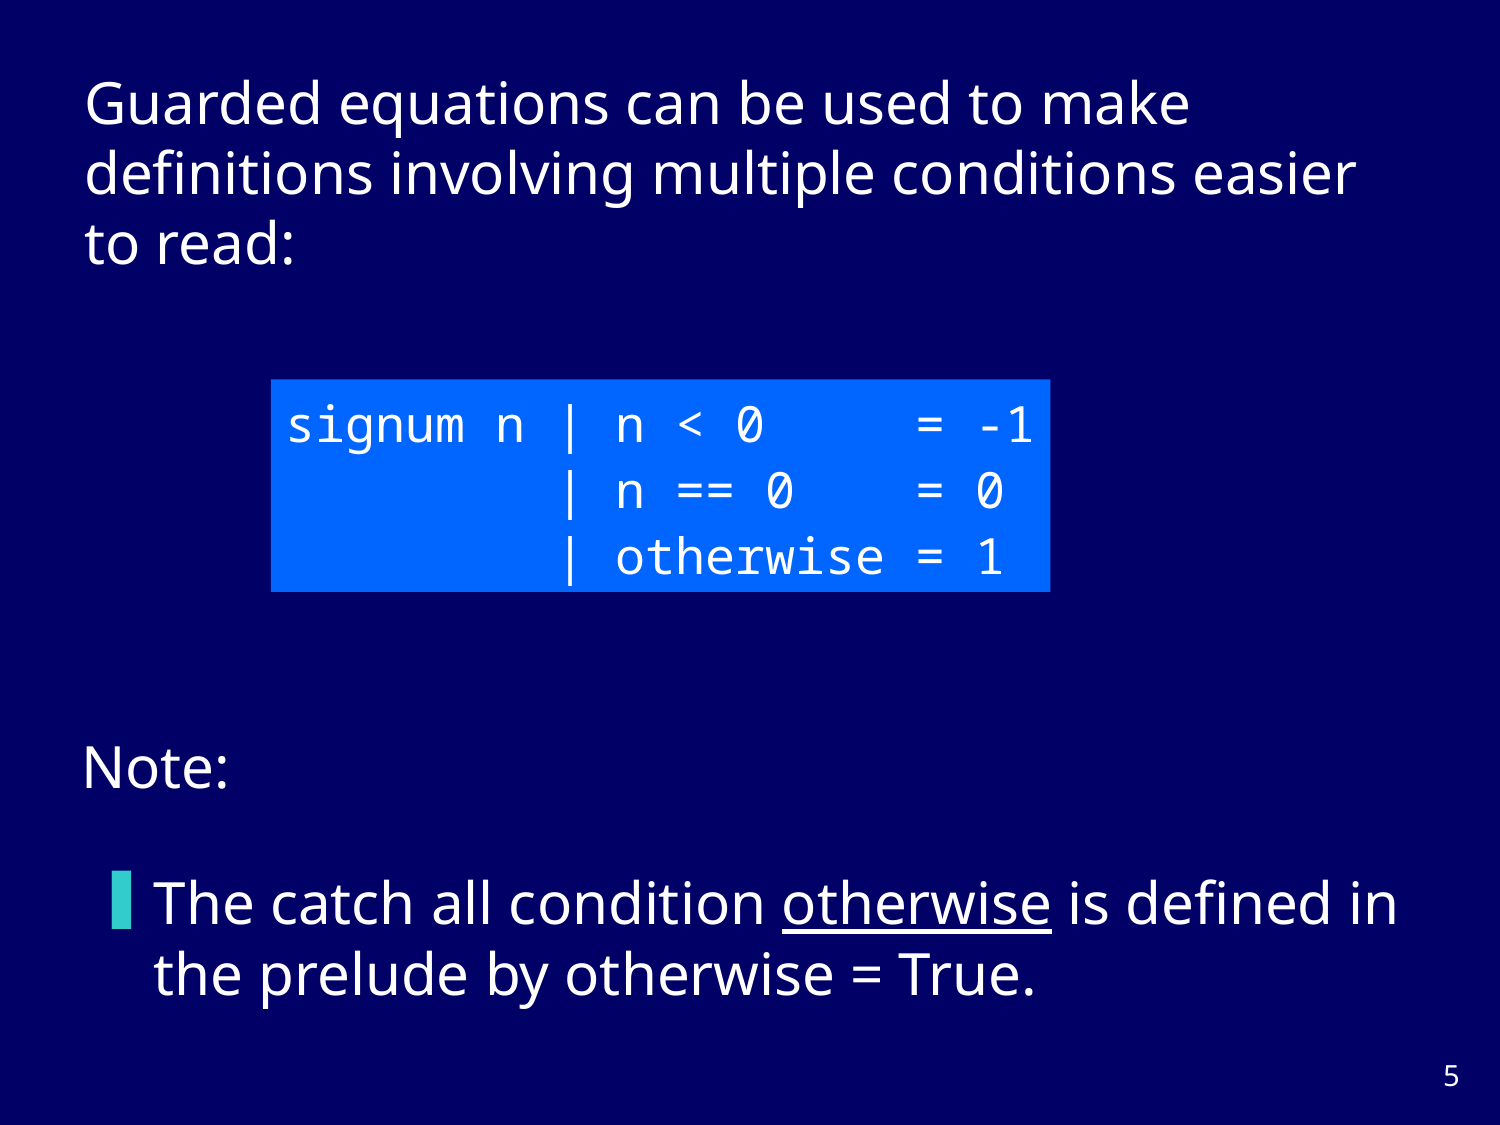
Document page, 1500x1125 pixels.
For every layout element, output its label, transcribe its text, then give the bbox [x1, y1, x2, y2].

slide_number 4 [1374, 1049, 1476, 1101]
text_box The catch all condition otherwise is defined in the prelude by otherwise = True. [82, 859, 1431, 1026]
text_box Note: [66, 722, 245, 808]
text_box signum n | n < 0 = -1 | n == 0 = 0 | otherwise = 1 [270, 379, 1051, 592]
text_box Guarded equations can be used to make definitions involving multiple conditions easier to read: [69, 58, 1427, 284]
